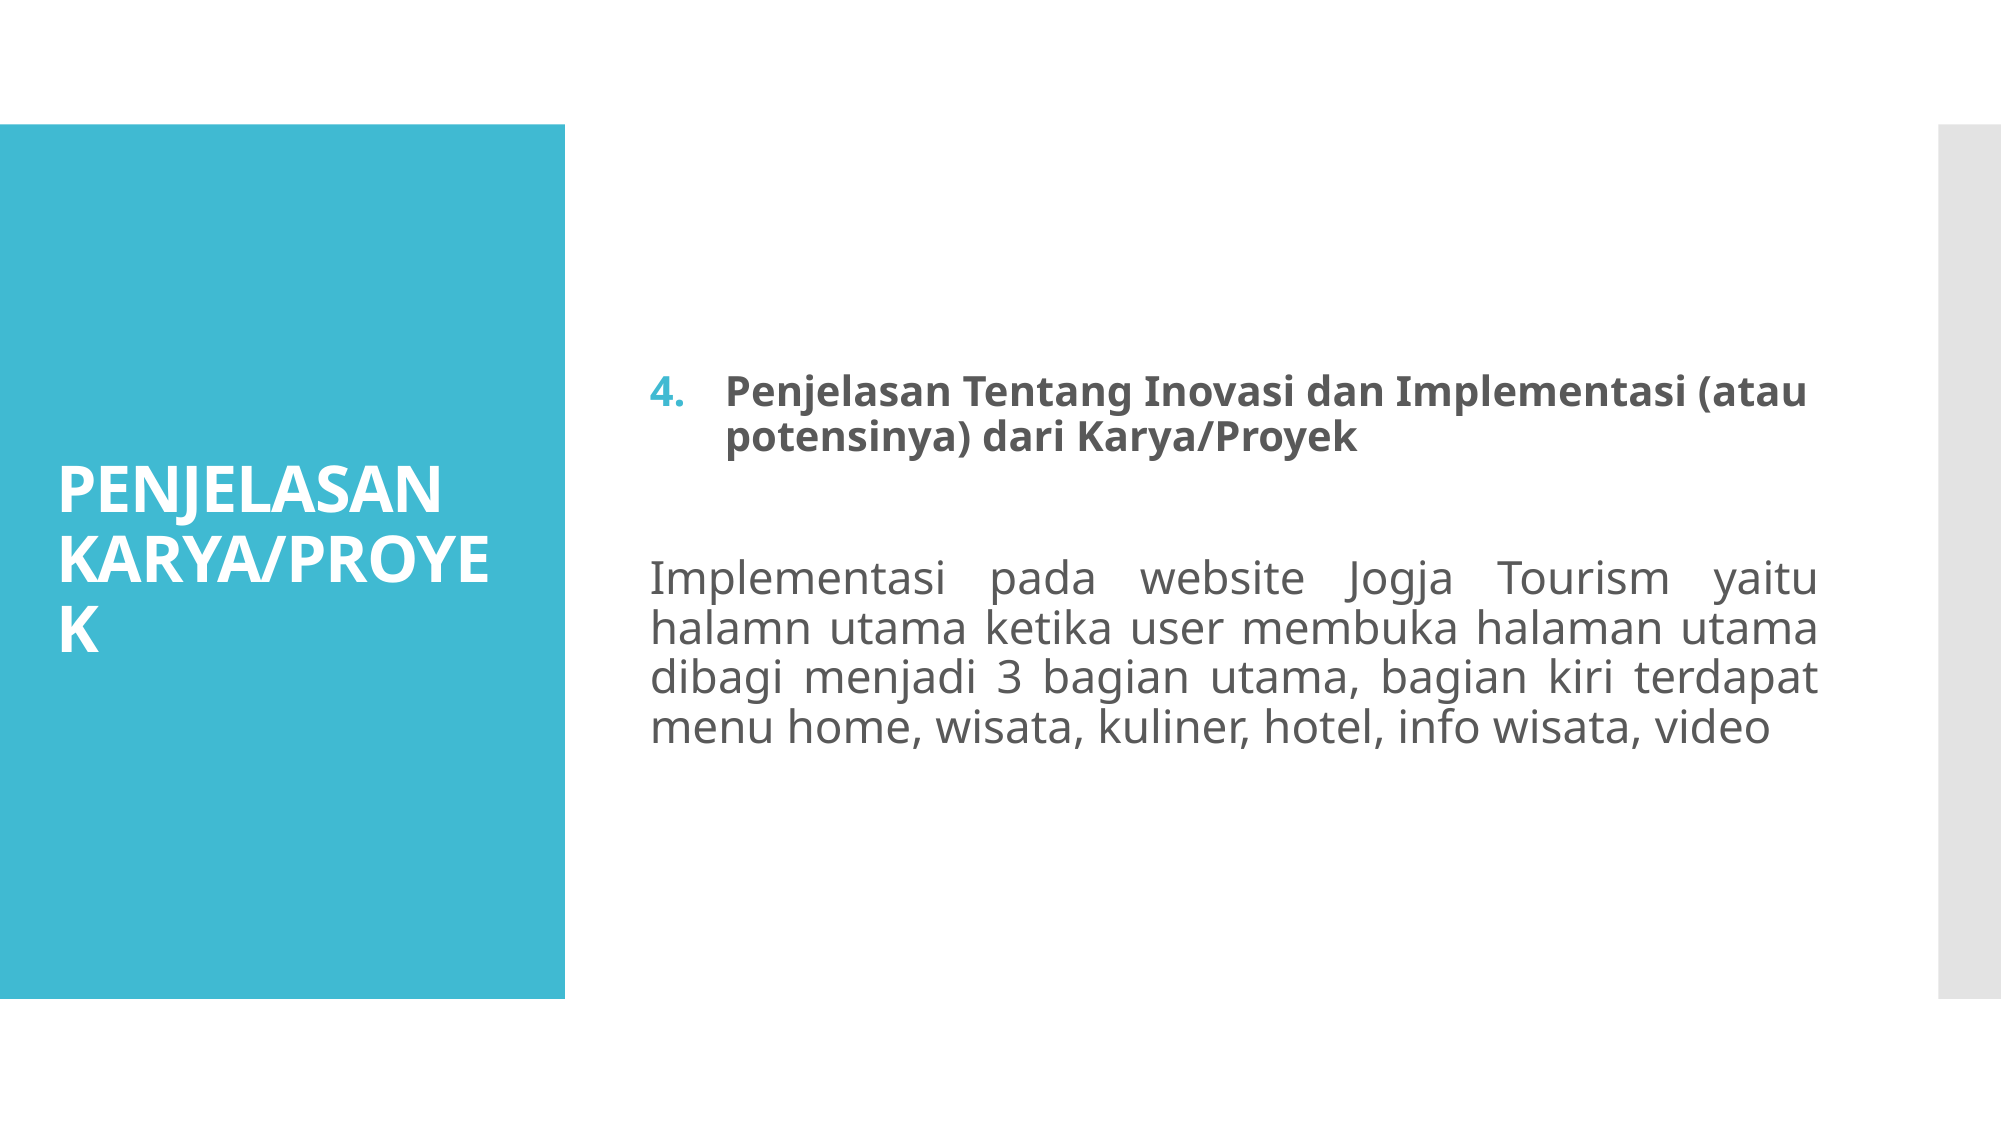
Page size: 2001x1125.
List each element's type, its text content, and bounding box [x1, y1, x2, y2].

list Penjelasan Tentang Inovasi dan Implementasi (atau potensinya) dari Karya/Proyek Implementasi pada website Jogja Tourism yaitu halamn utama ketika user membuka halaman utama dibagi menjadi 3 bagian utama, bagian kiri terdapat menu home, wisata, kuliner, hotel, info wisata, video [634, 141, 1835, 982]
title PENJELASAN KARYA/PROYEK [41, 184, 525, 940]
